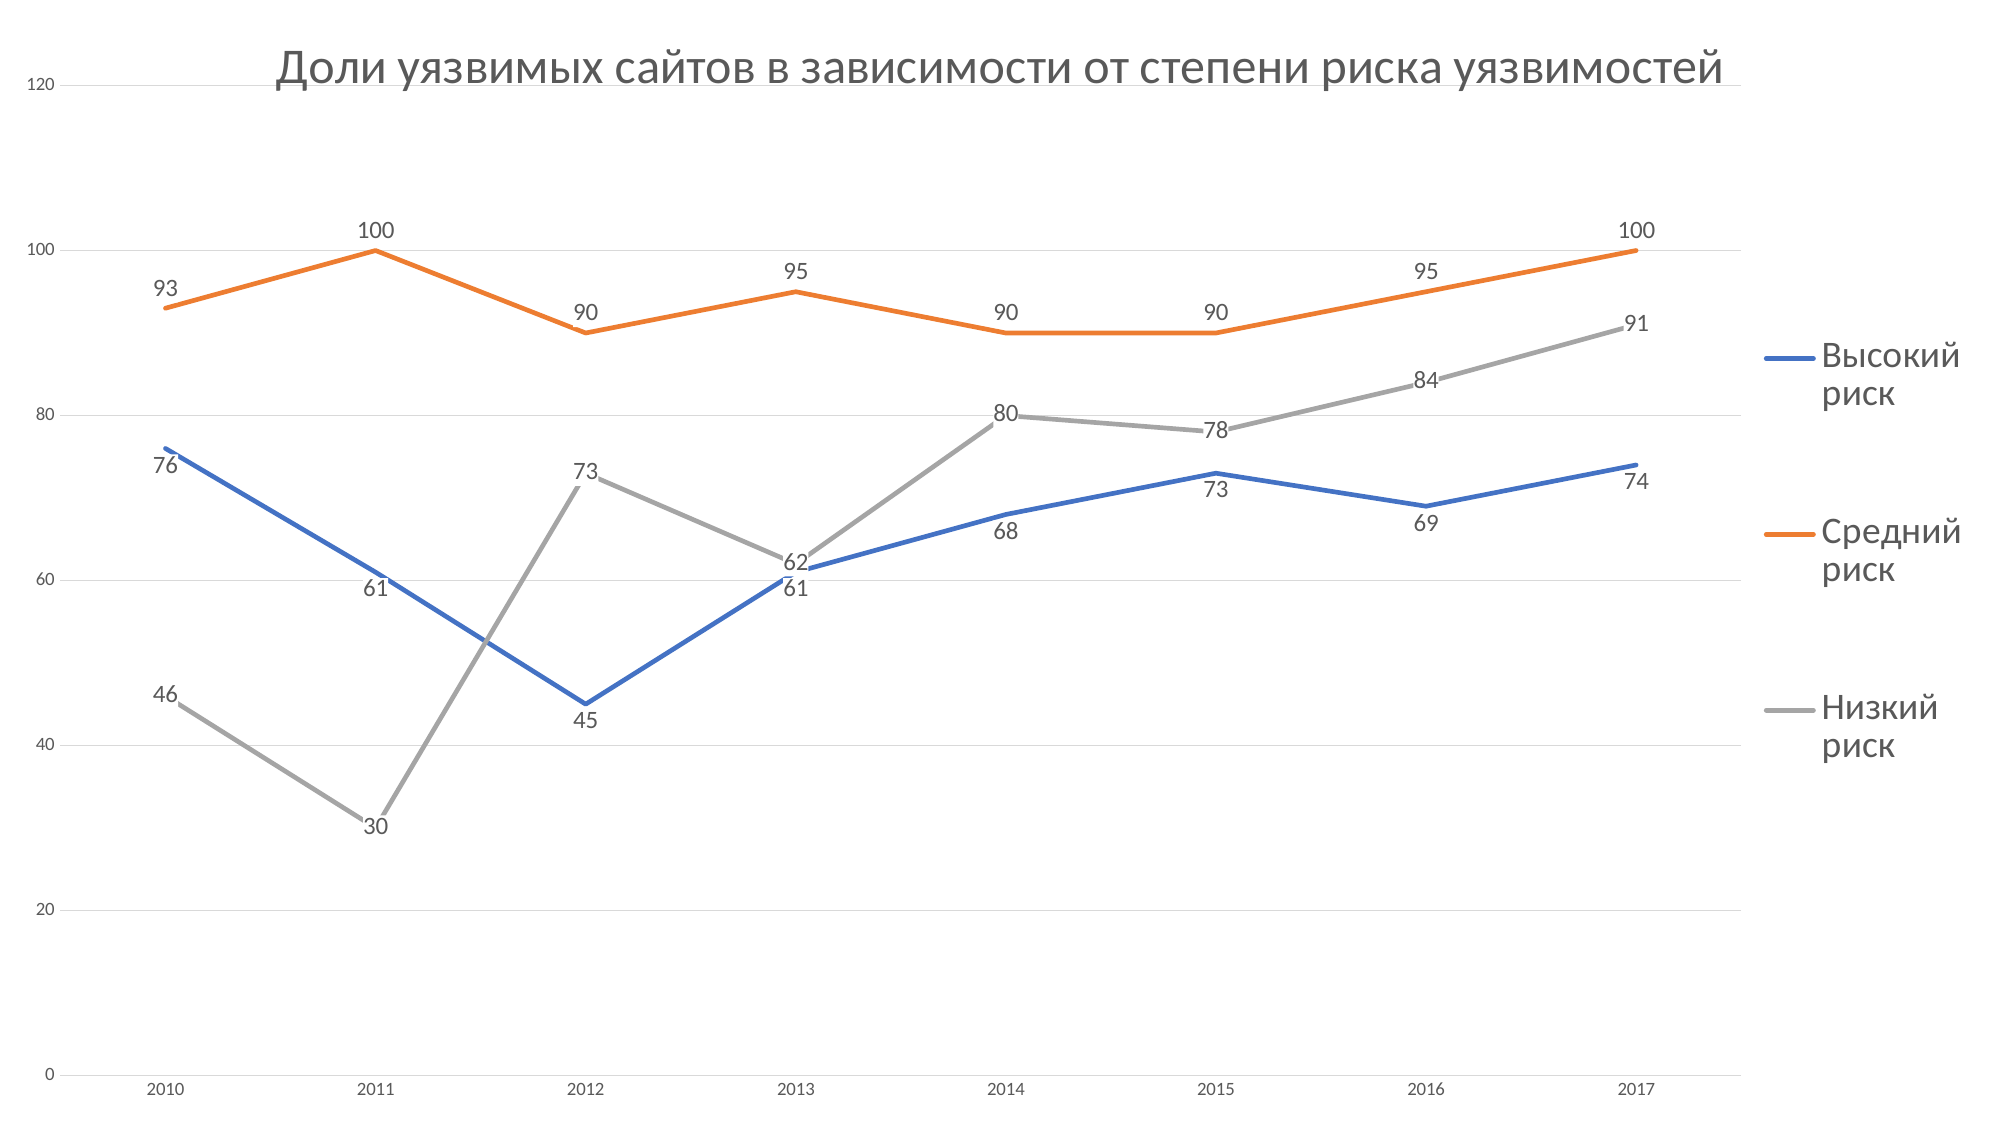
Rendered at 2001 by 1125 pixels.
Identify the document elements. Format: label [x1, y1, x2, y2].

chart [0, 0, 2000, 1125]
